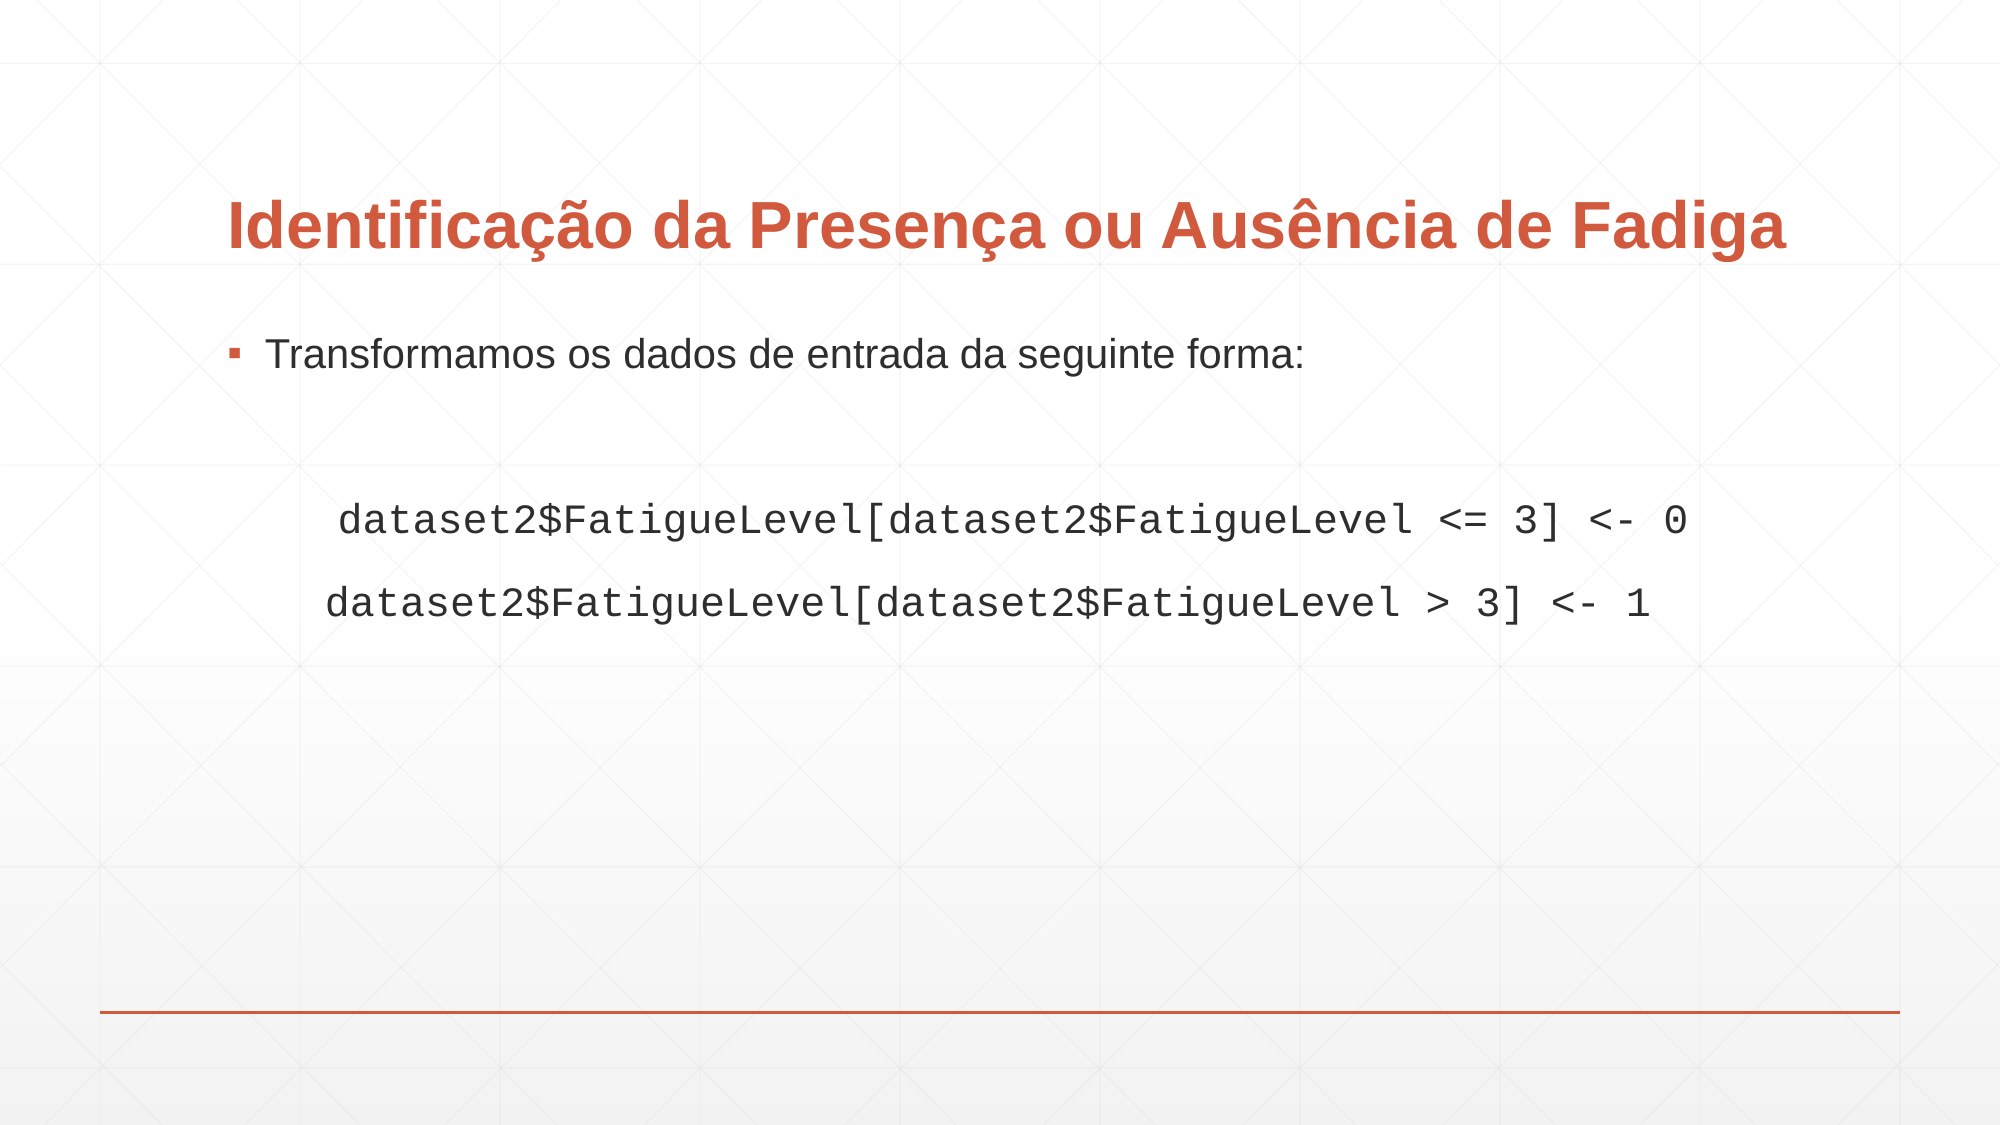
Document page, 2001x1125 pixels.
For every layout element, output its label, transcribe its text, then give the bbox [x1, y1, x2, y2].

title Identificação da Presença ou Ausência de Fadiga [212, 82, 1913, 271]
list Transformamos os dados de entrada da seguinte forma: dataset2$FatigueLevel[dataset2$FatigueLevel <= 3] <- 0 dataset2$FatigueLevel[dataset2$FatigueLevel > 3] <- 1 [212, 324, 1788, 950]
